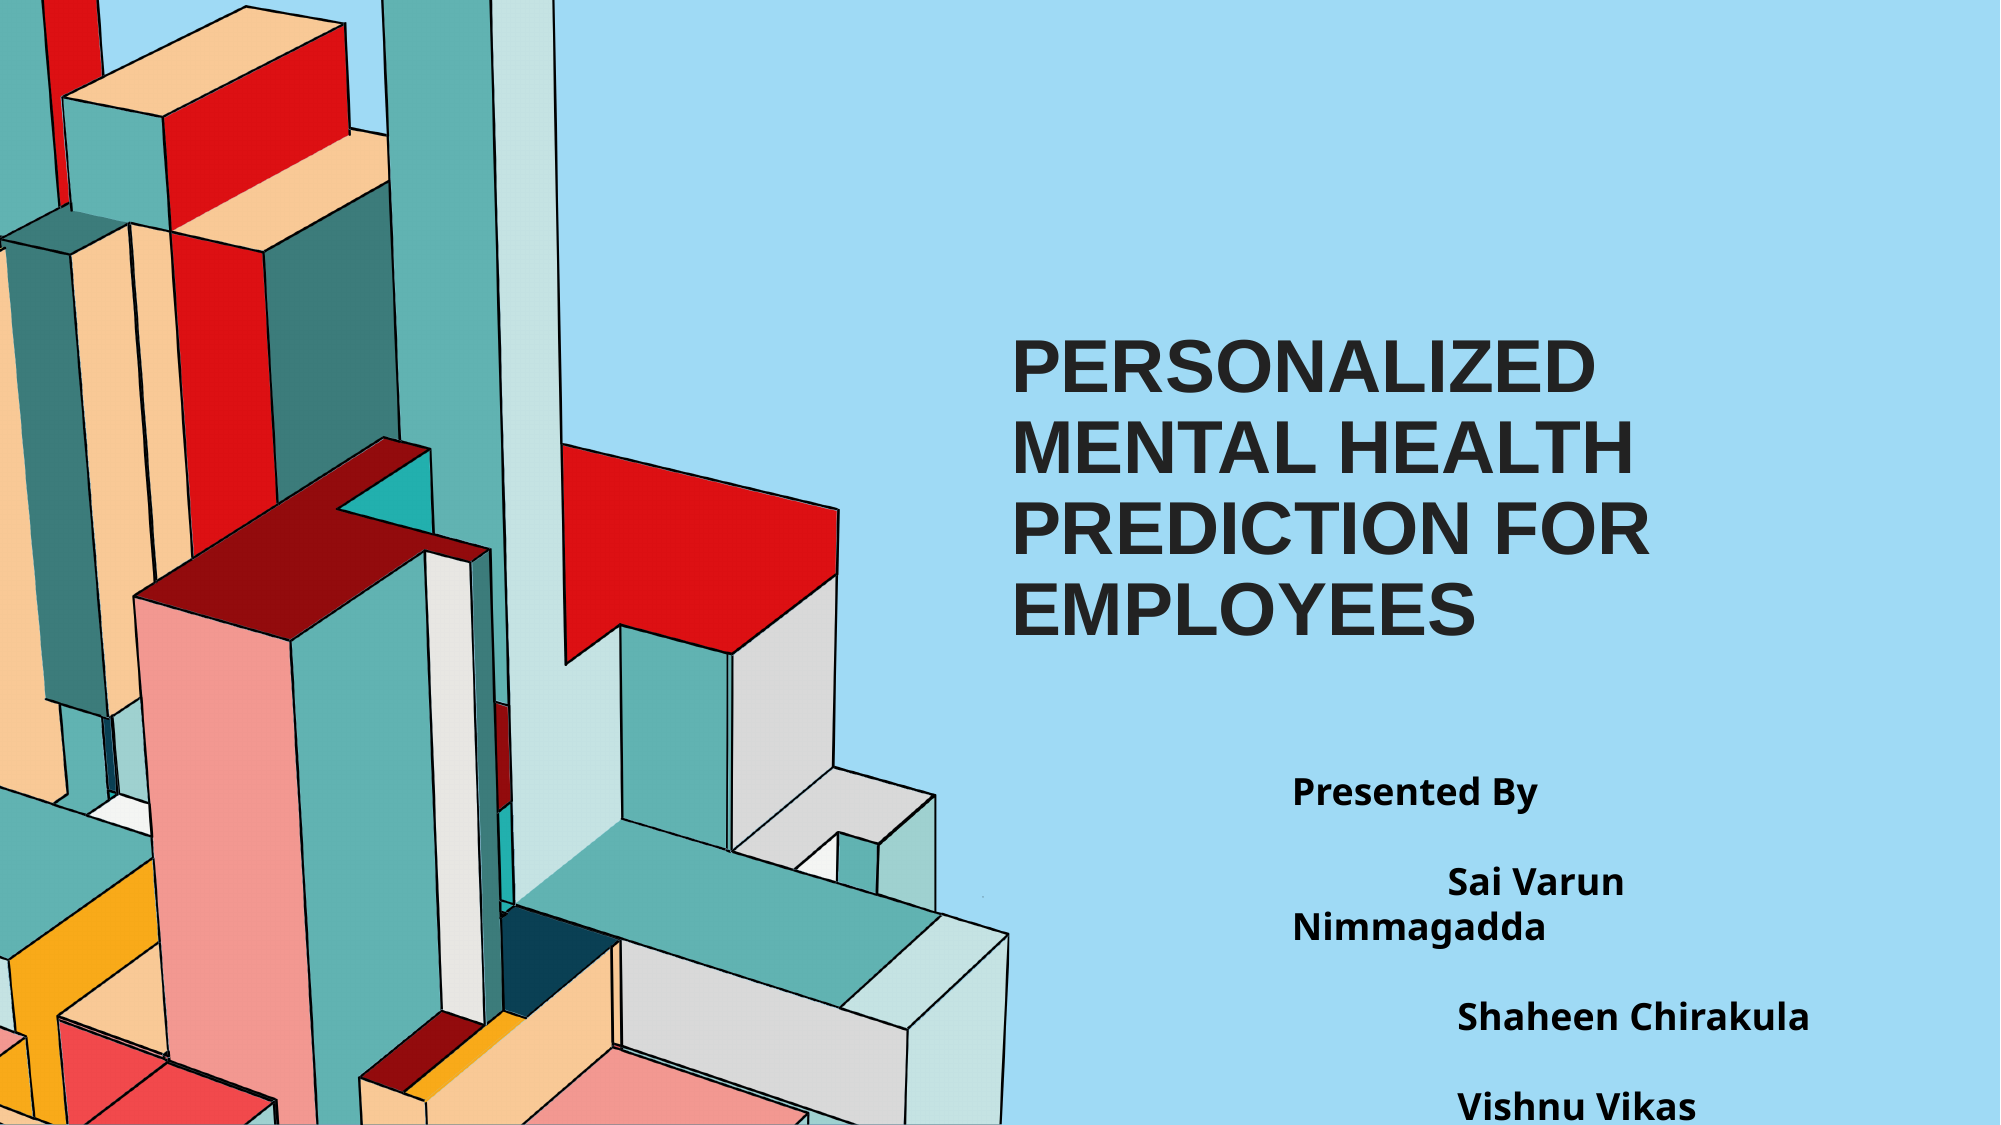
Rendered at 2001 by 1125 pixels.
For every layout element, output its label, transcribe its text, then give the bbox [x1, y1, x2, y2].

title PERSONALIZED MENTAL HEALTH PREDICTION FOR EMPLOYEES [996, 157, 1853, 659]
text_box Presented By Sai Varun Nimmagadda Shaheen Chirakula Vishnu Vikas Nallamalli [1276, 760, 1888, 1125]
picture [0, 0, 1010, 1125]
